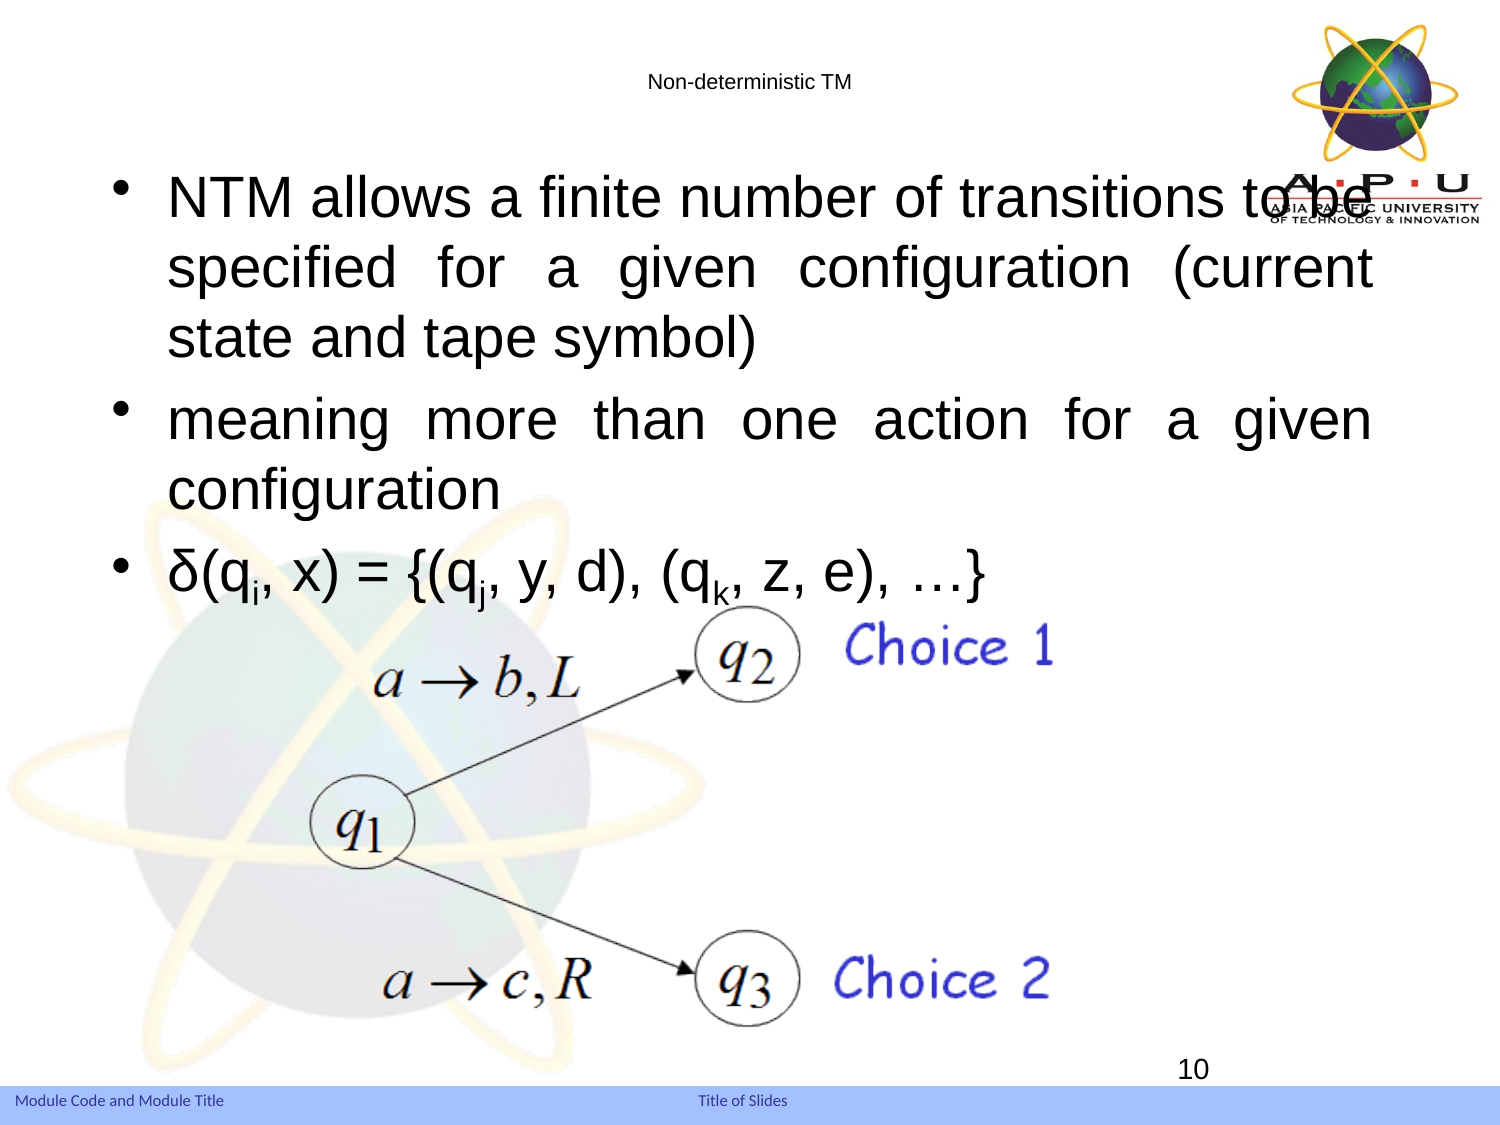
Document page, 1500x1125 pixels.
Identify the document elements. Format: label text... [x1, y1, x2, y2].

title Non-deterministic TM [103, 59, 1397, 102]
list NTM allows a finite number of transitions to be specified for a given configuration (current state and tape symbol) meaning more than one action for a given configuration δ(qi, x) = {(qj, y, d), (qk, z, e), …} [96, 152, 1391, 974]
slide_number 10 [1162, 1042, 1500, 1103]
picture [1251, 0, 1500, 249]
picture [304, 604, 1060, 1033]
